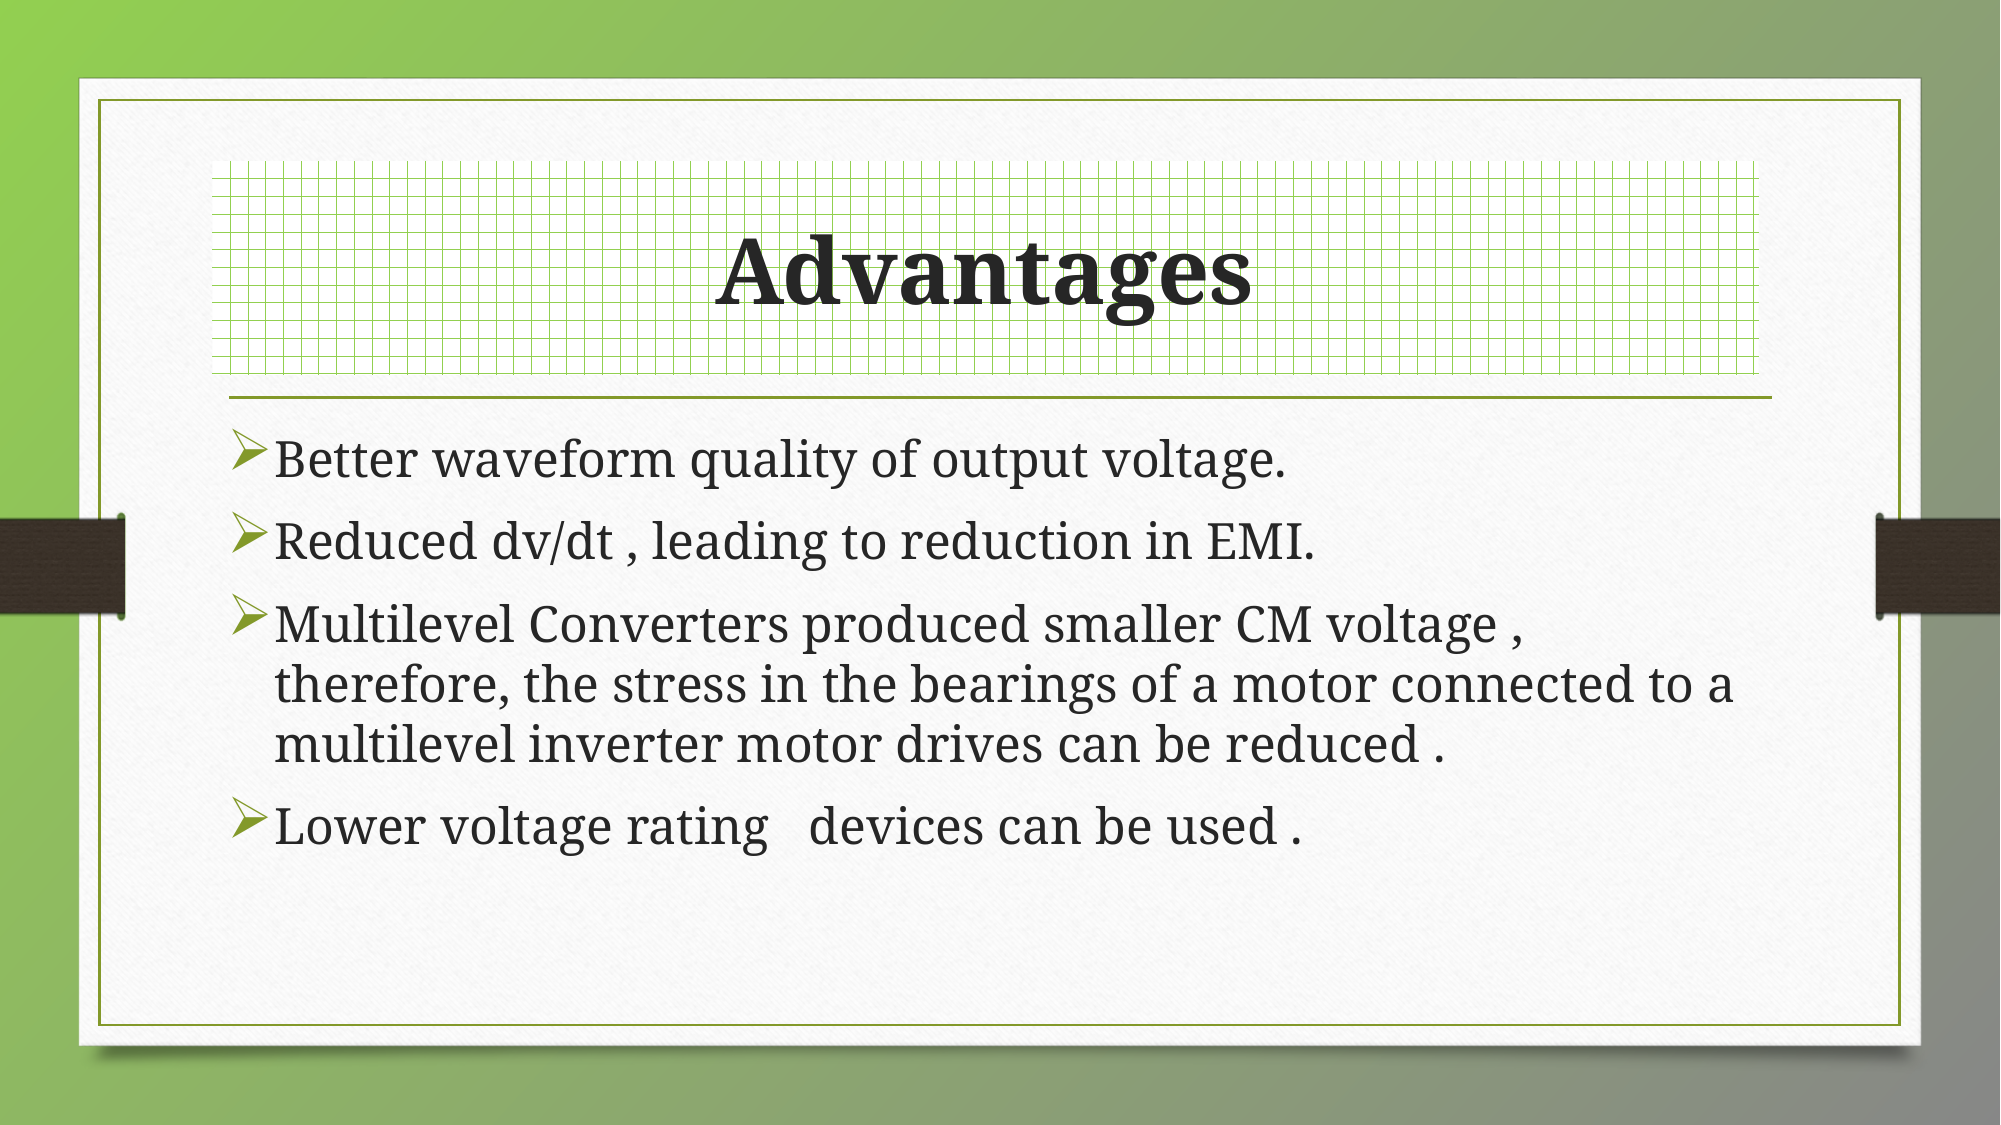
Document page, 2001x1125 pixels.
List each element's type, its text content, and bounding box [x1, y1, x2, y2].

picture [0, 0, 2001, 1125]
title Advantages [212, 161, 1759, 375]
list Better waveform quality of output voltage. Reduced dv/dt , leading to reduction in EMI. Multilevel Converters produced smaller CM voltage , therefore, the stress in the bearings of a motor connected to a multilevel inverter motor drives can be reduced . Lower voltage rating devices can be used . [212, 419, 1788, 964]
